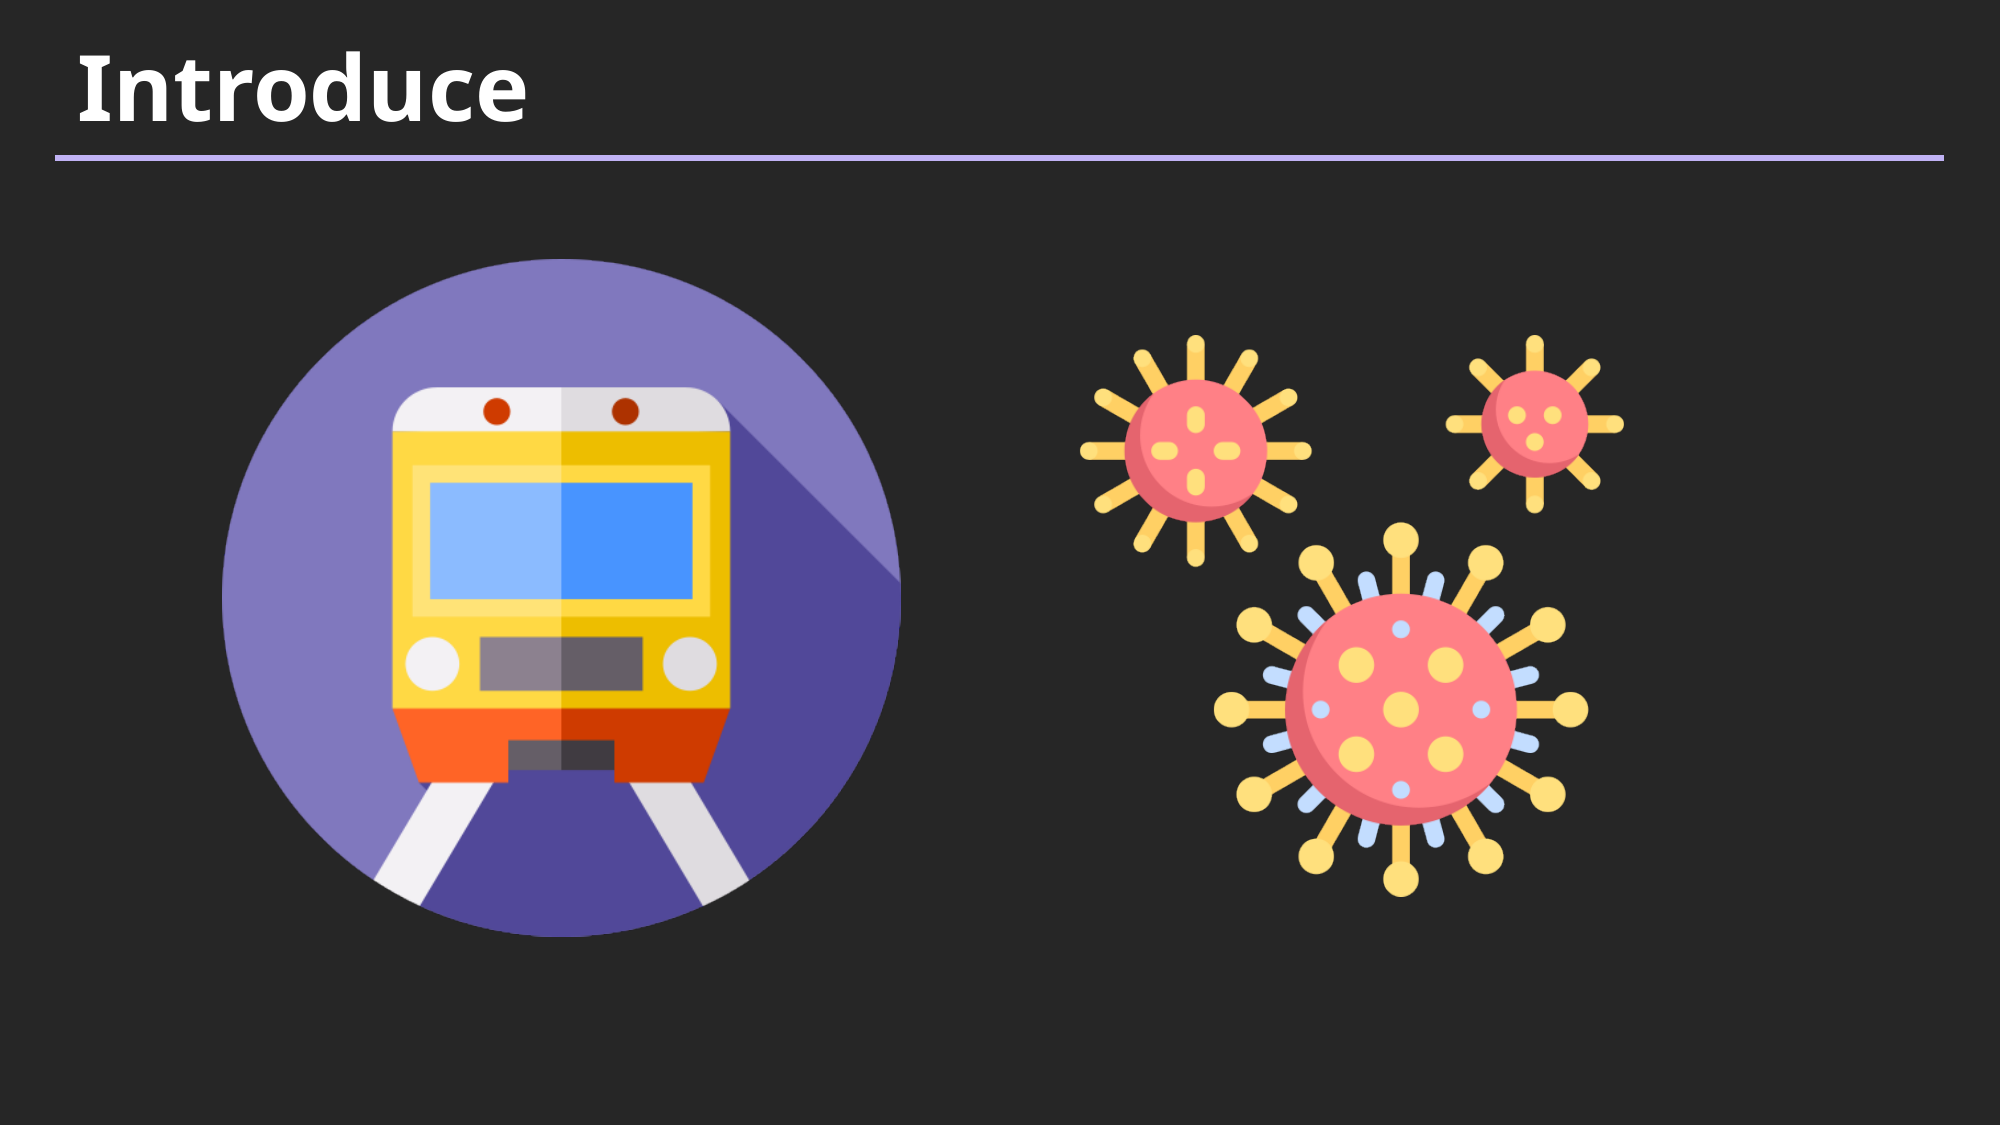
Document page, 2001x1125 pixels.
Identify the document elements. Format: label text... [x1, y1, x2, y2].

text_box Introduce [62, 22, 999, 147]
picture [1070, 335, 1633, 897]
picture [222, 259, 901, 938]
